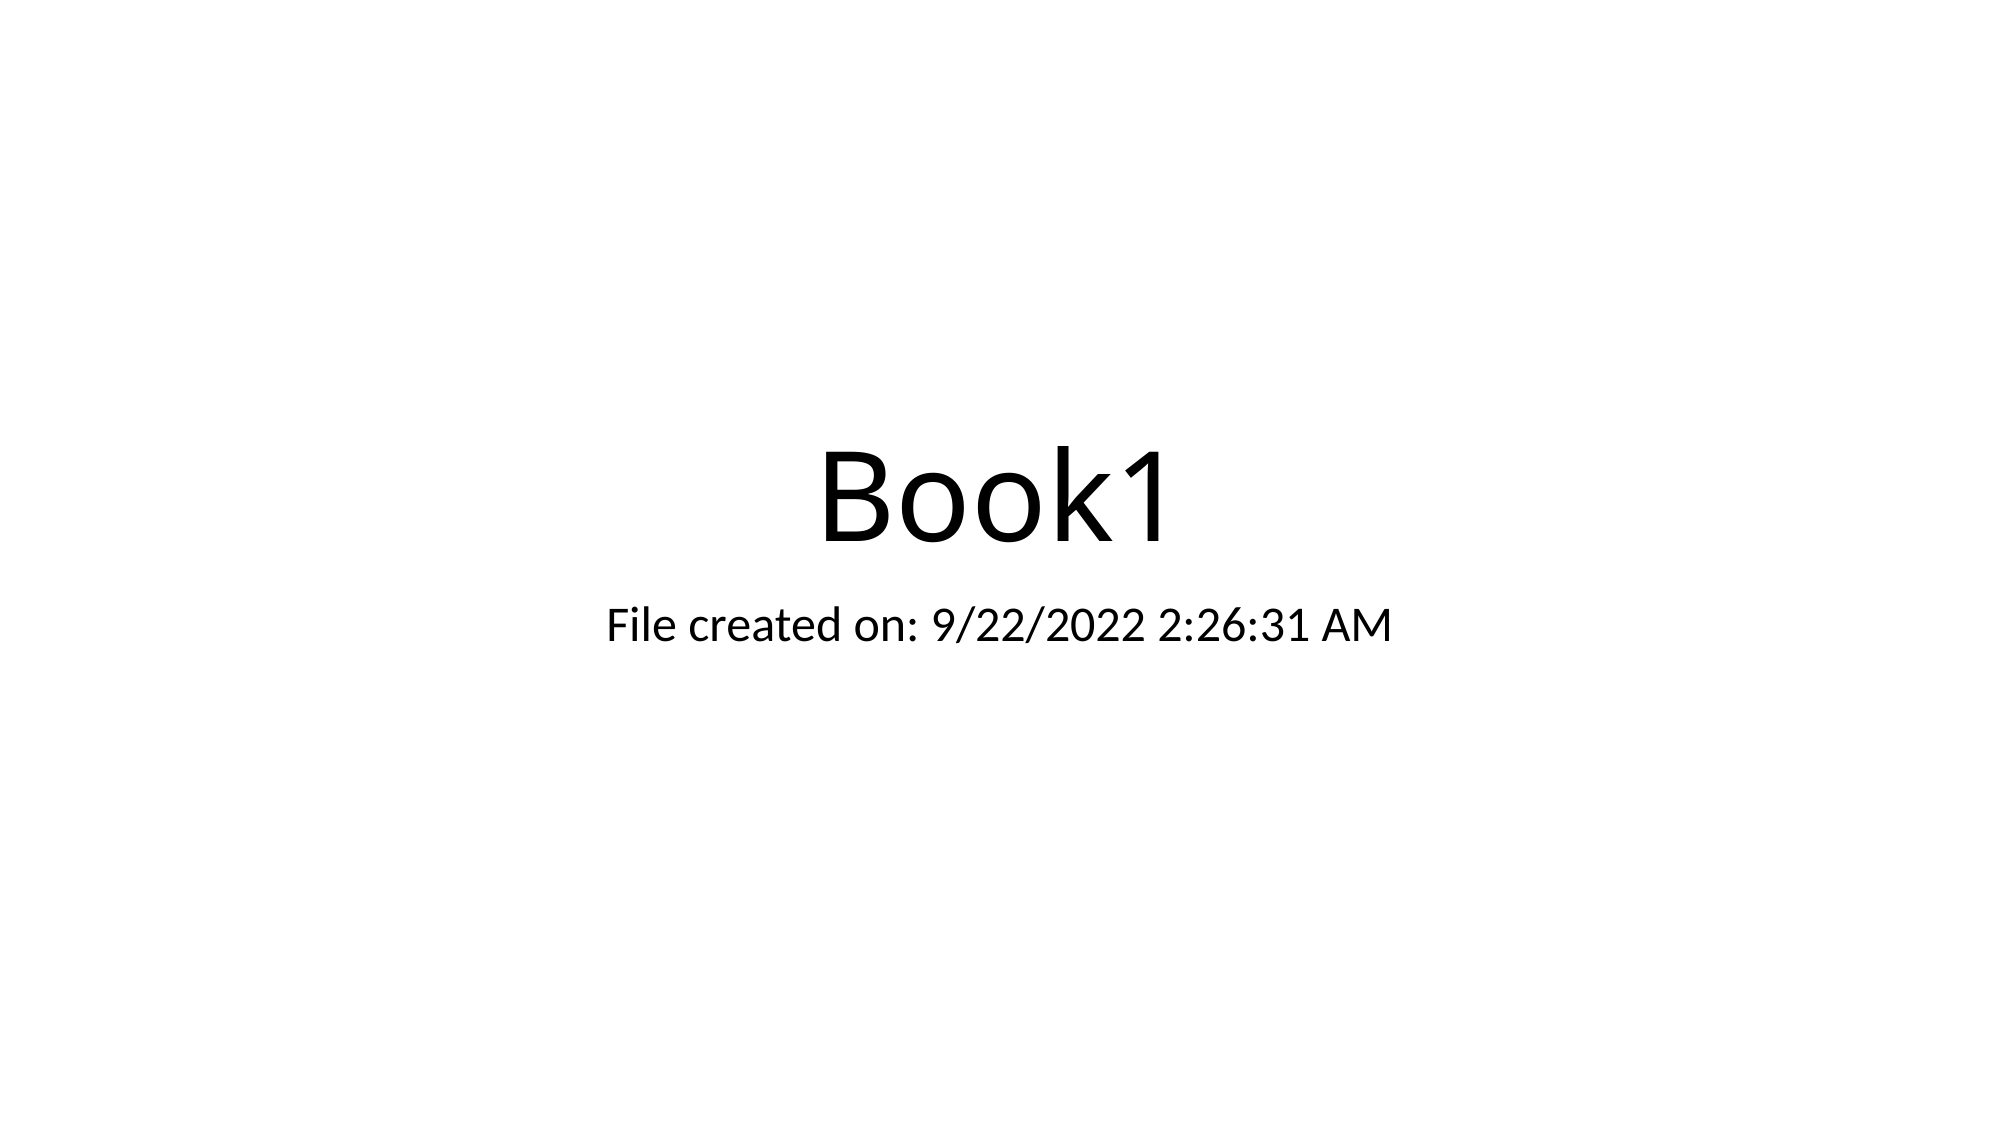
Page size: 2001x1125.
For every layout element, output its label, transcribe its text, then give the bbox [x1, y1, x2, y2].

title Book1 [249, 184, 1750, 576]
subtitle File created on: 9/22/2022 2:26:31 AM [249, 590, 1750, 863]
